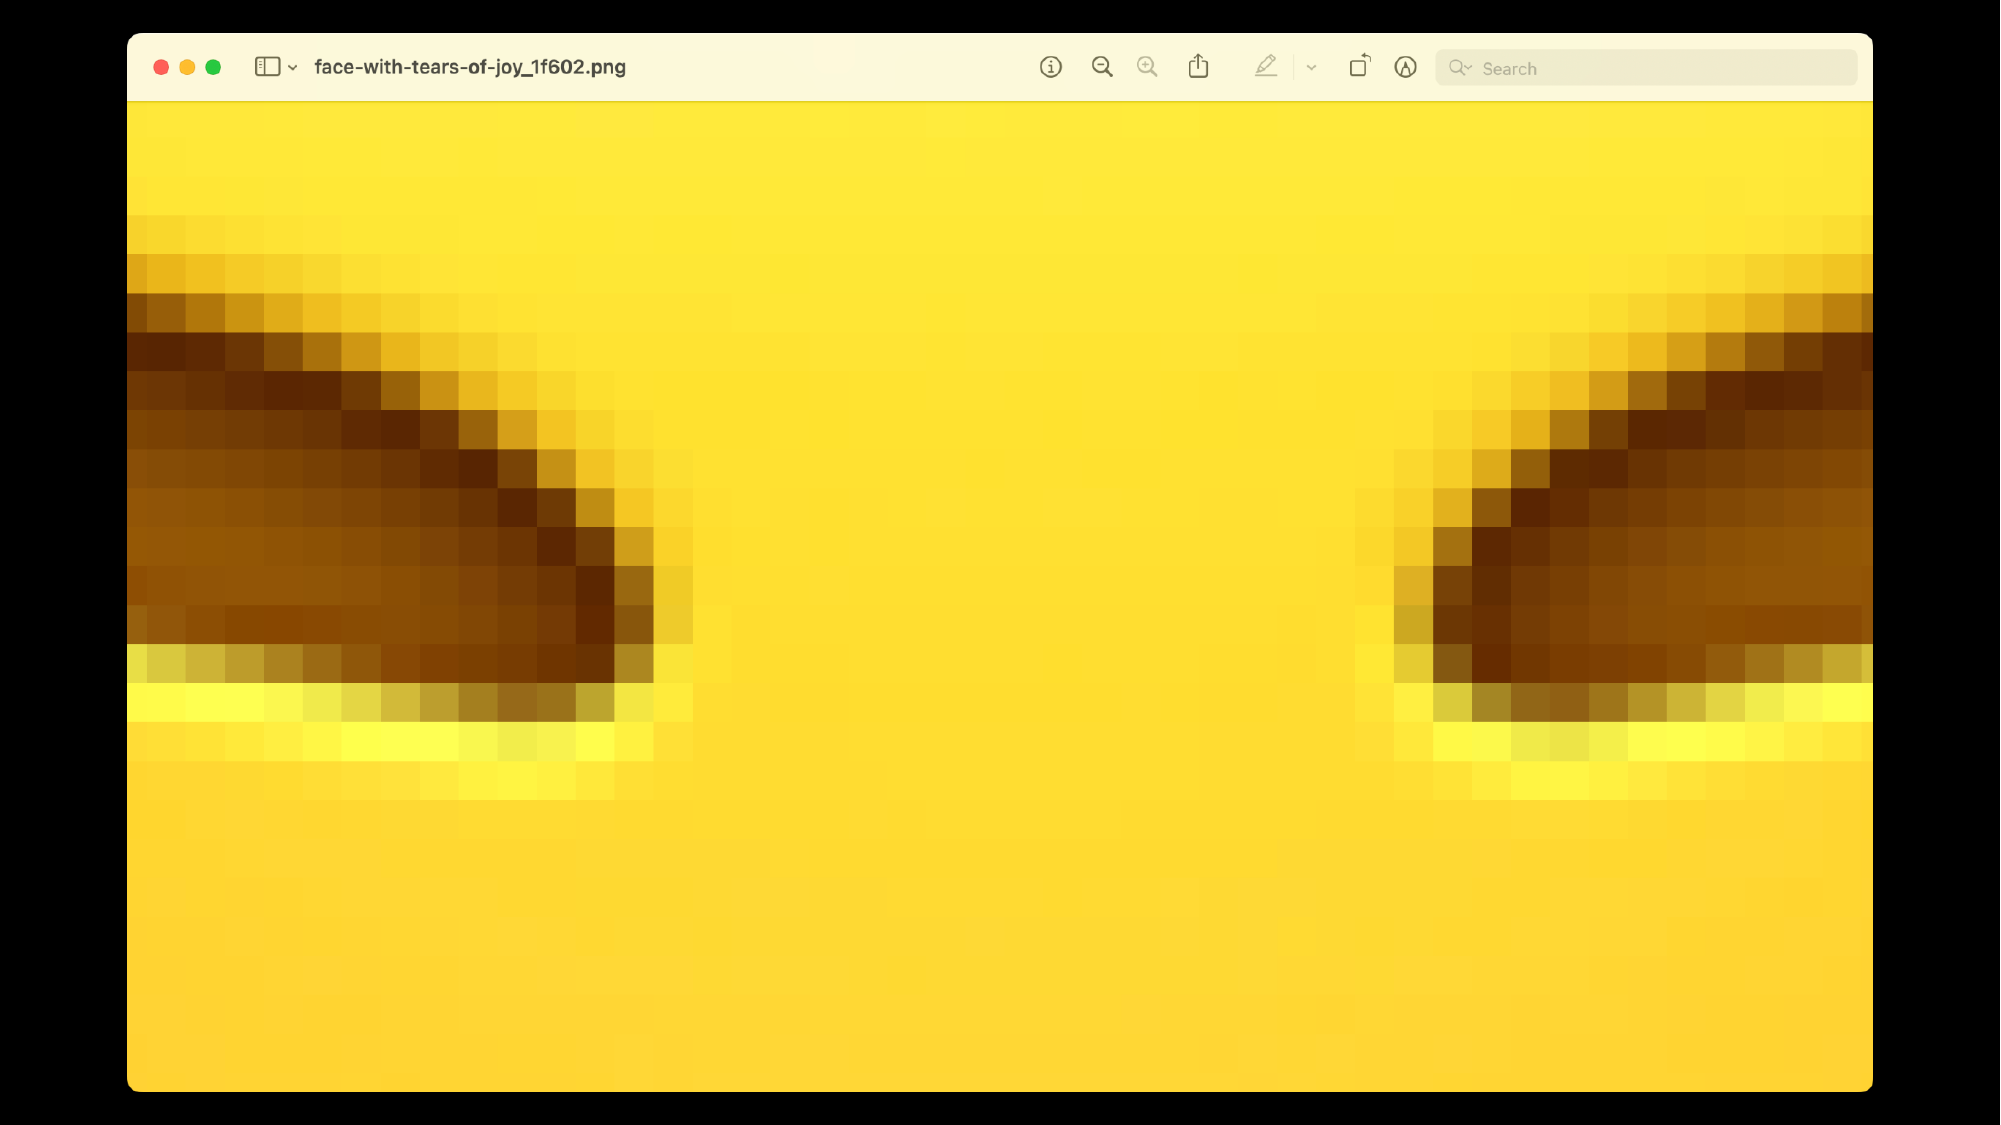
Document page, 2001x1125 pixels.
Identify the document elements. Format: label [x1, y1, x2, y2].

picture [127, 33, 1873, 1092]
